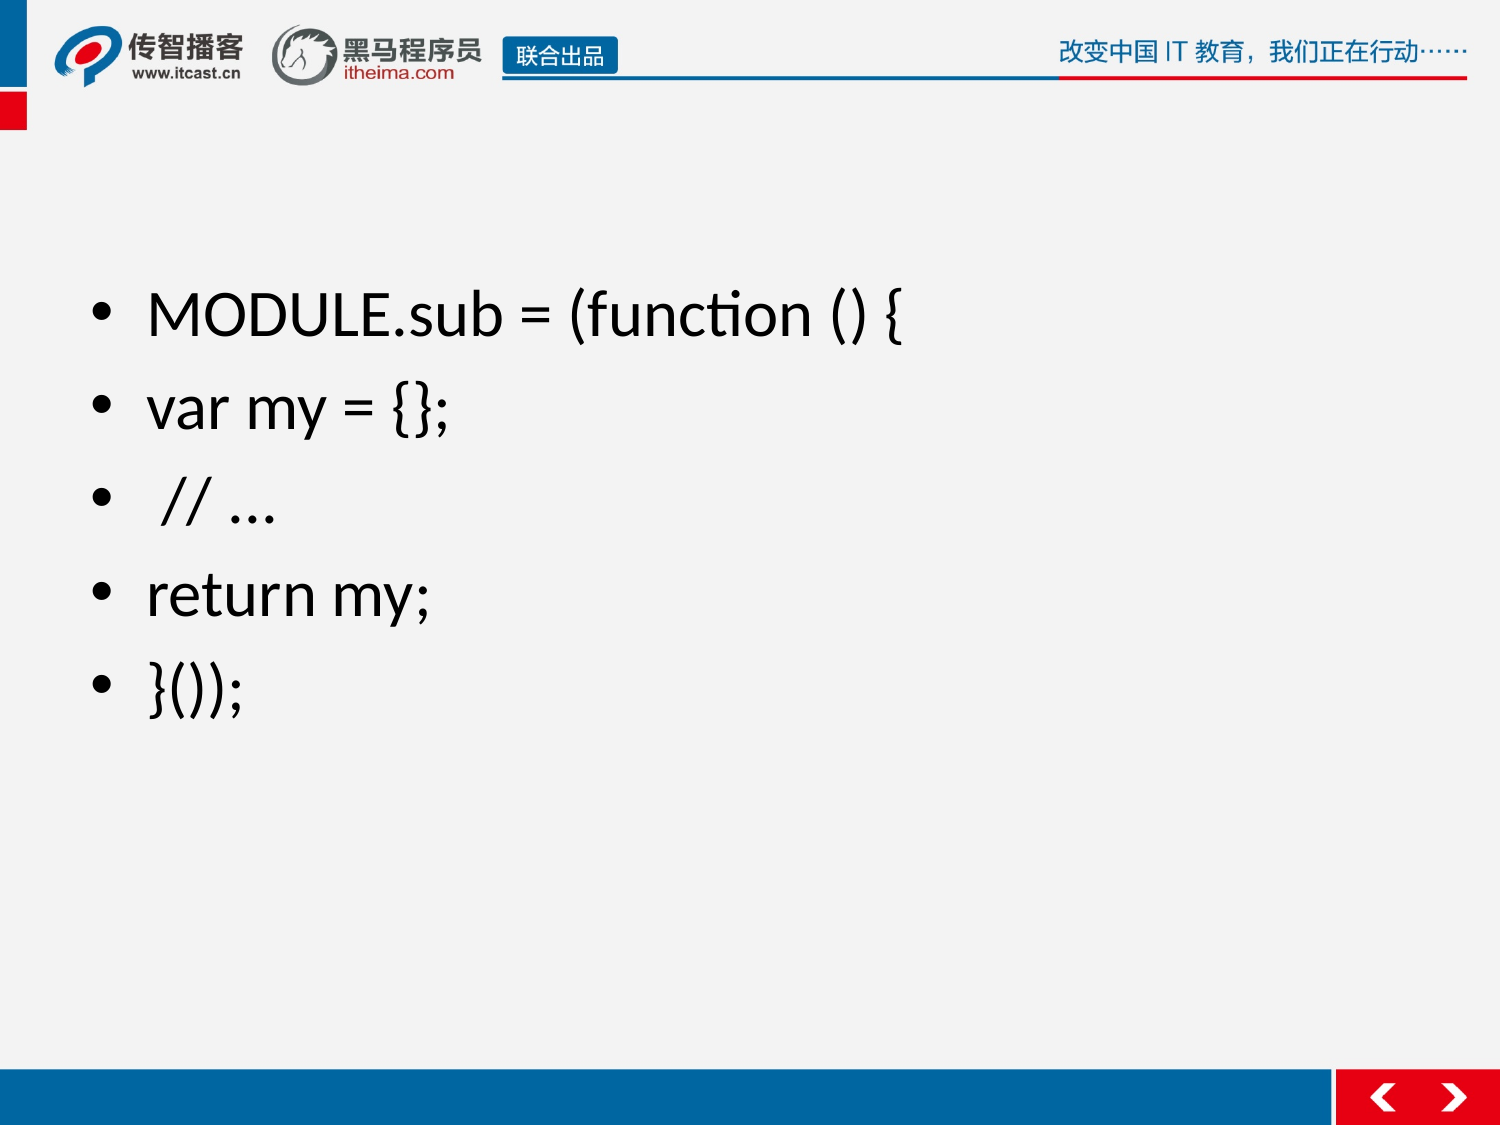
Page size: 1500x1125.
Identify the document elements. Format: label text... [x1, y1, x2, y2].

list MODULE.sub = (function () { var my = {}; // ... return my; }()); [75, 262, 1425, 1005]
picture [0, 0, 1500, 1125]
